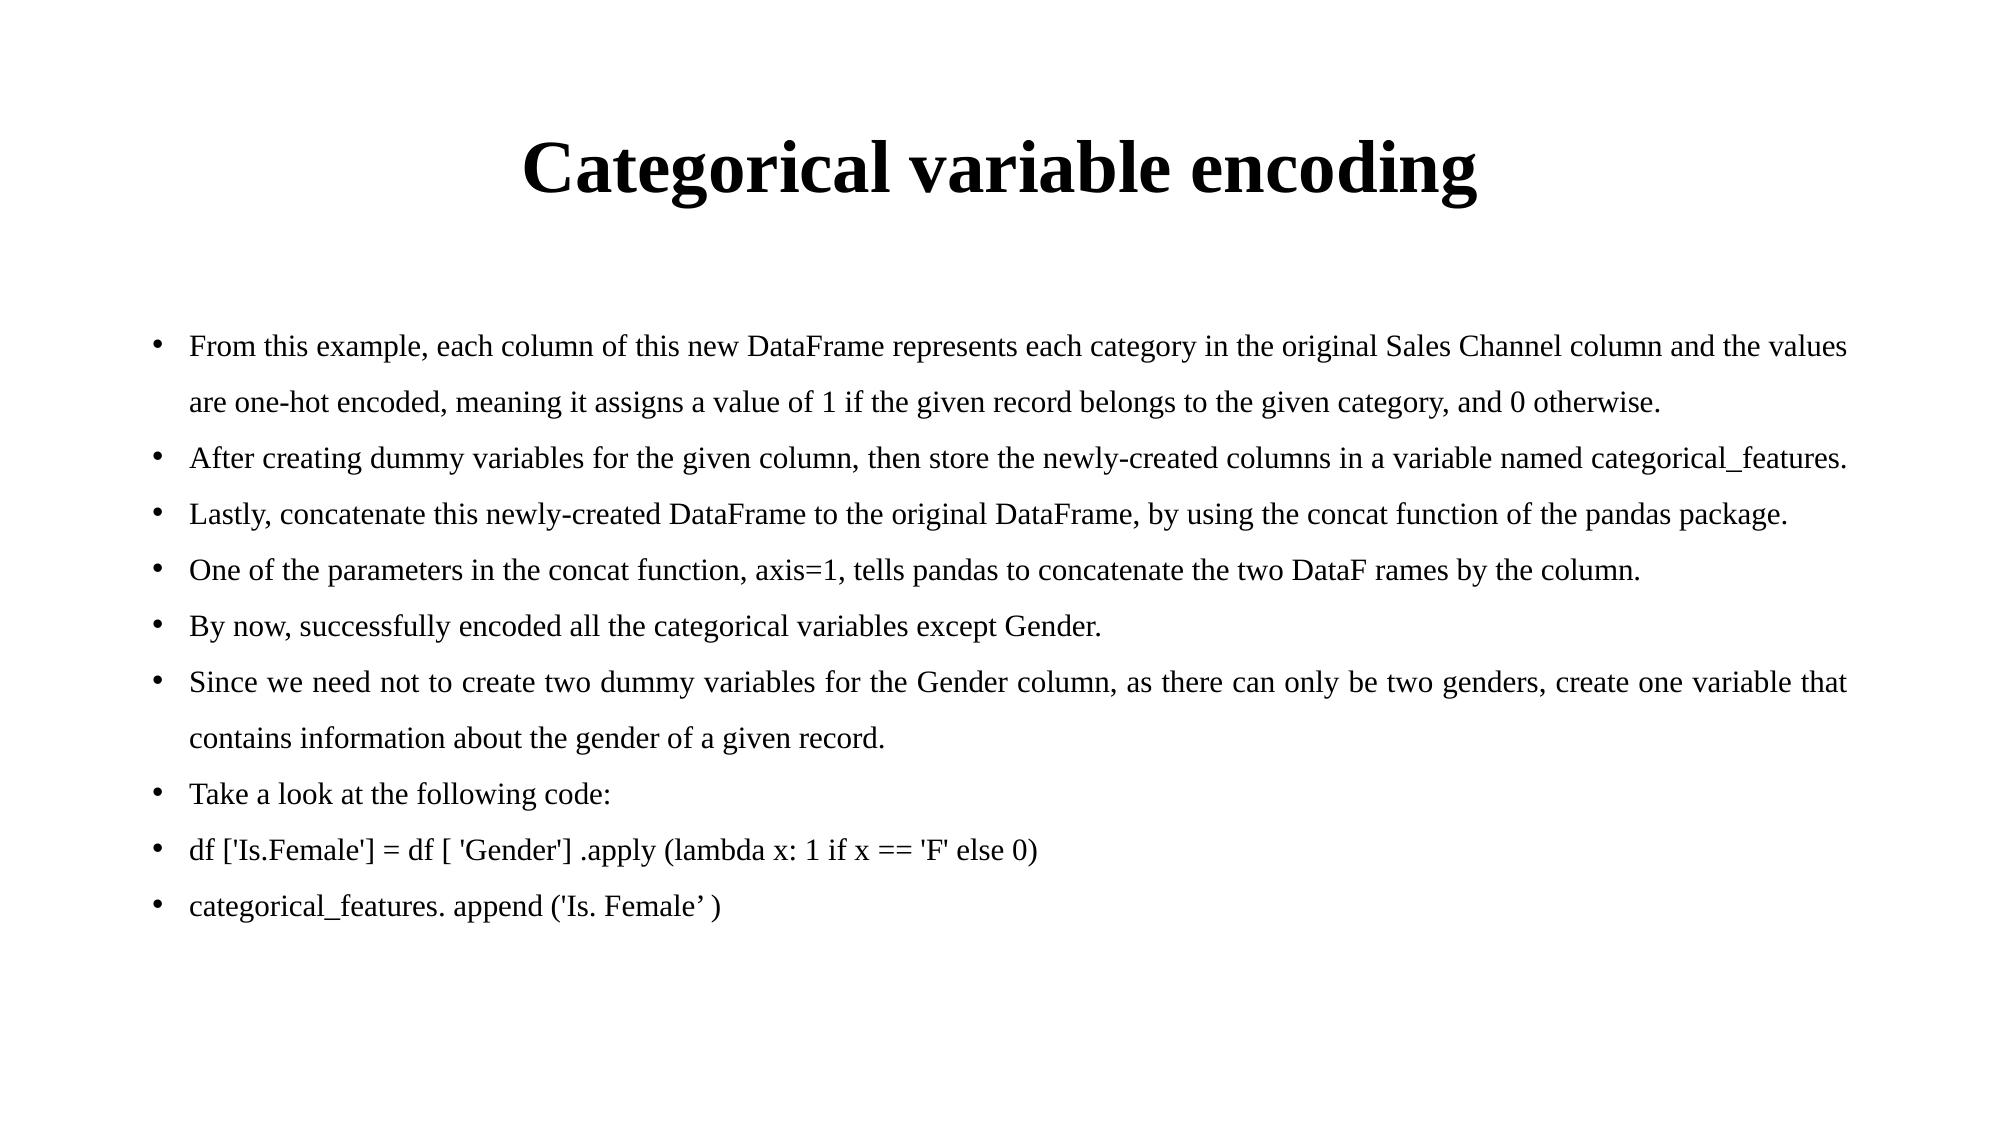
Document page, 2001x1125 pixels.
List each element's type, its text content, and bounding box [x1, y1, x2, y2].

list From this example, each column of this new DataFrame represents each category in the original Sales Channel column and the values are one-hot encoded, meaning it assigns a value of 1 if the given record belongs to the given category, and 0 otherwise. After creating dummy variables for the given column, then store the newly-created columns in a variable named categorical_features. Lastly, concatenate this newly-created DataFrame to the original DataFrame, by using the concat function of the pandas package. One of the parameters in the concat function, axis=1, tells pandas to concatenate the two DataF rames by the column. By now, successfully encoded all the categorical variables except Gender. Since we need not to create two dummy variables for the Gender column, as there can only be two genders, create one variable that contains information about the gender of a given record. Take a look at the following code: df ['Is.Female'] = df [ 'Gender'] .apply (lambda x: 1 if x == 'F' else 0) categorical_features. append ('Is. Female’ ) [137, 299, 1863, 1014]
title Categorical variable encoding [137, 59, 1863, 278]
